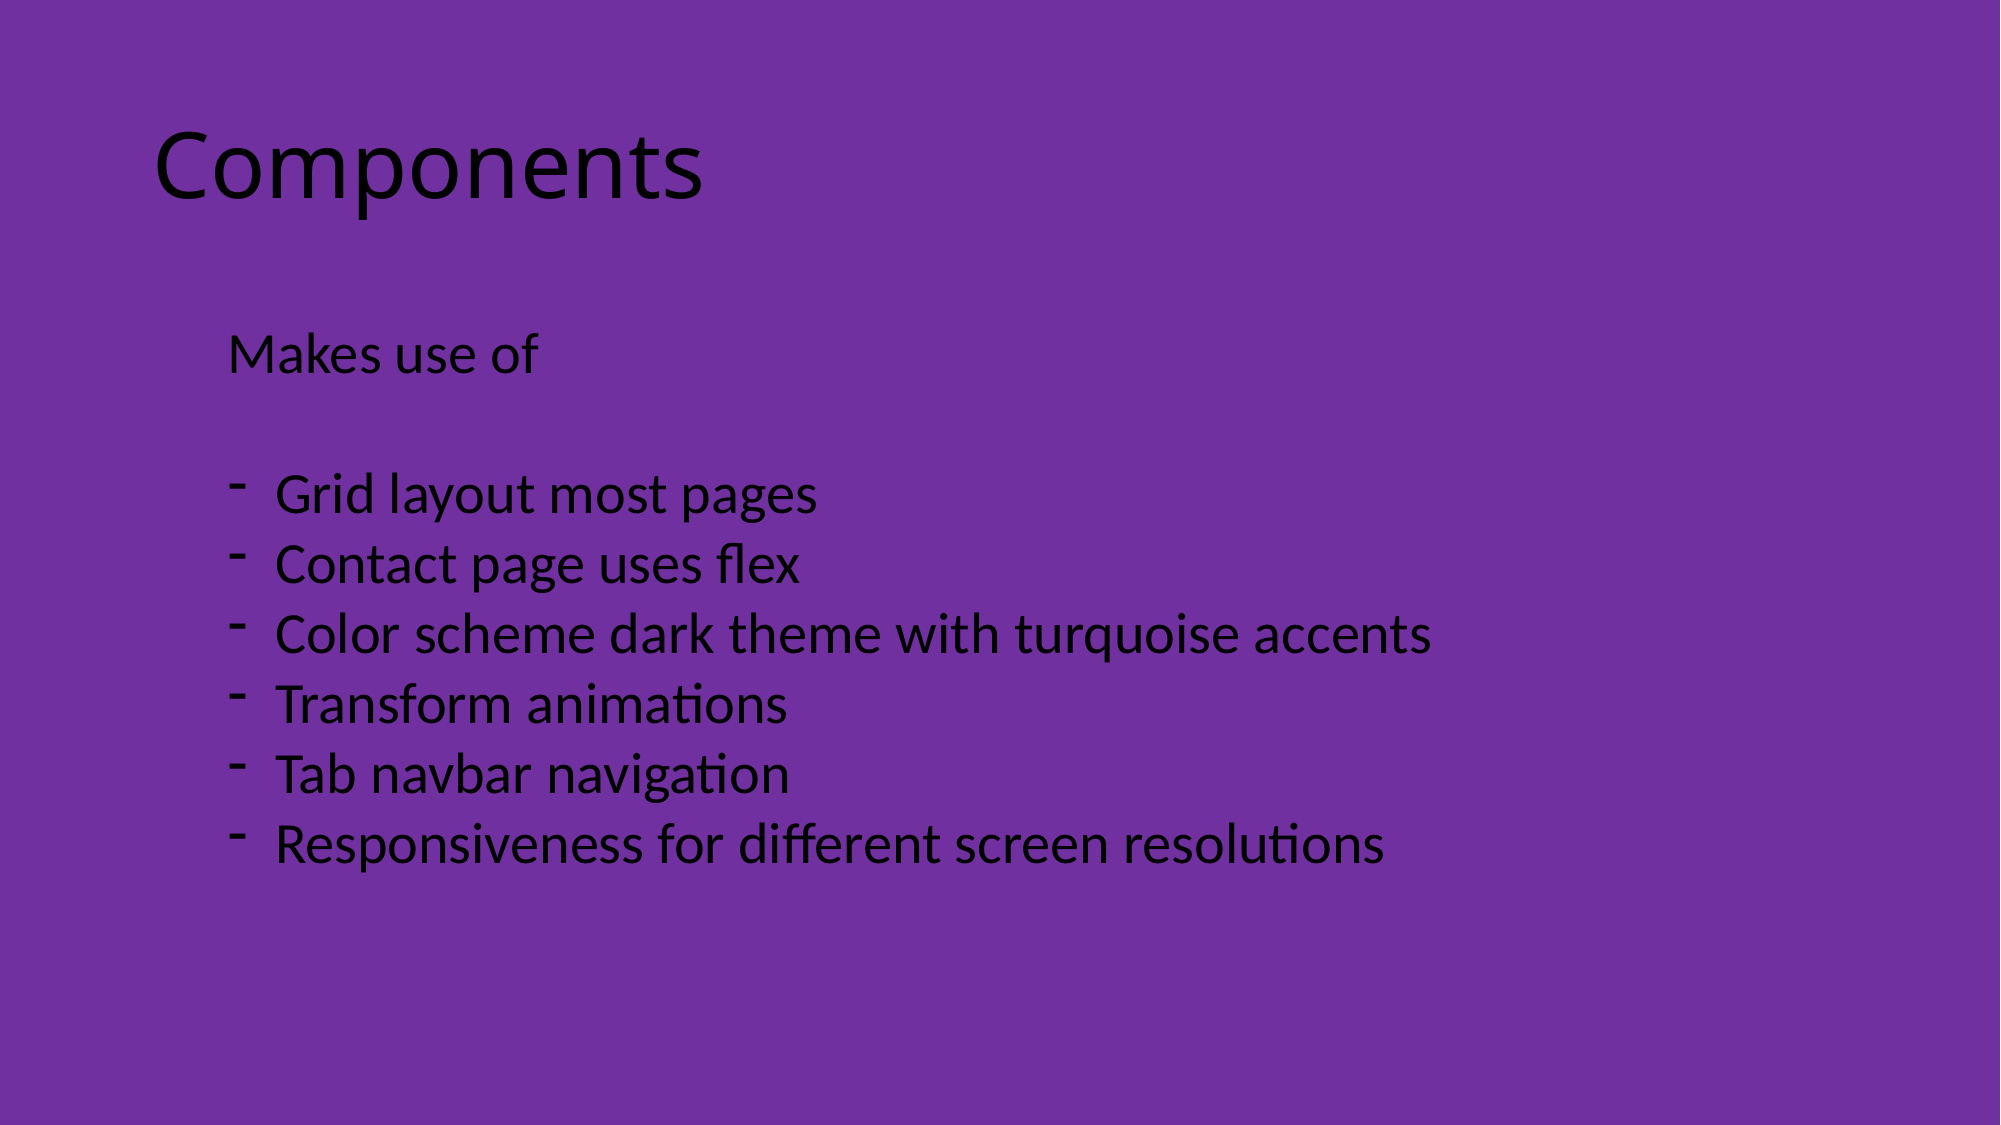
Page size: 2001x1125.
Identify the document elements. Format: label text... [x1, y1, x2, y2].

title Components [137, 59, 1863, 278]
text_box Makes use of Grid layout most pages Contact page uses flex Color scheme dark theme with turquoise accents Transform animations Tab navbar navigation Responsiveness for different screen resolutions [213, 307, 1456, 882]
